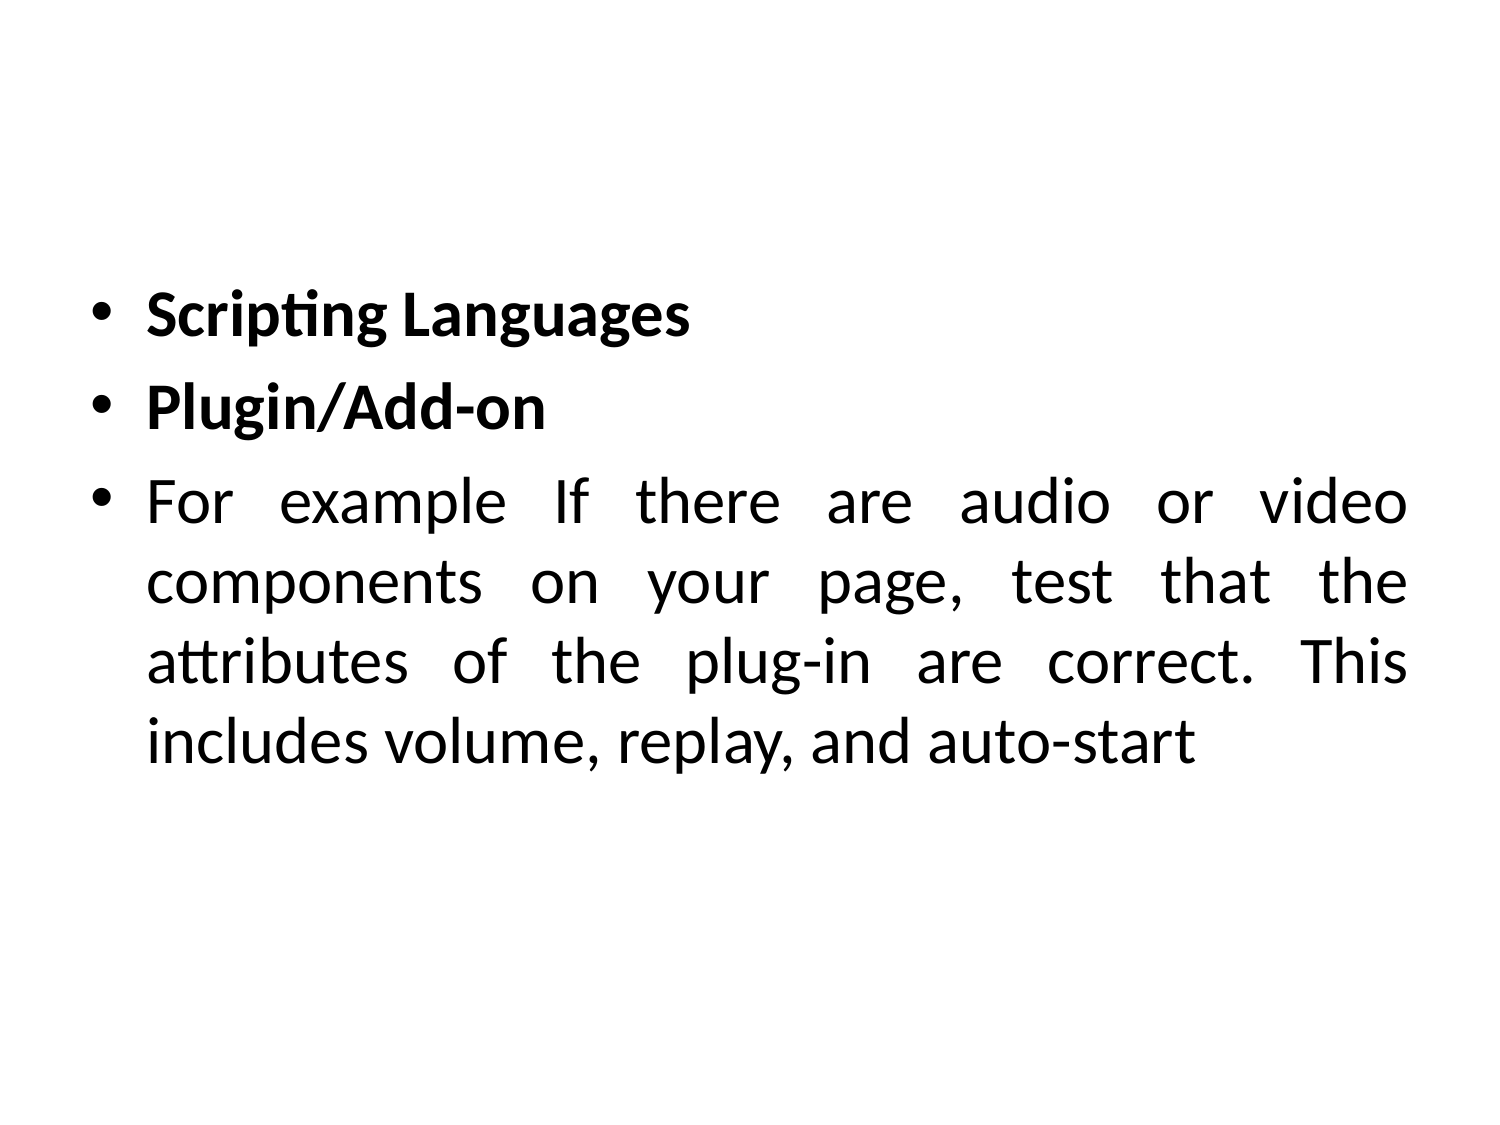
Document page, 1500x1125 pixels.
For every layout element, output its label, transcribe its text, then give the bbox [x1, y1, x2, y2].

list Scripting Languages Plugin/Add-on For example If there are audio or video components on your page, test that the attributes of the plug-in are correct. This includes volume, replay, and auto-start [75, 262, 1425, 1005]
